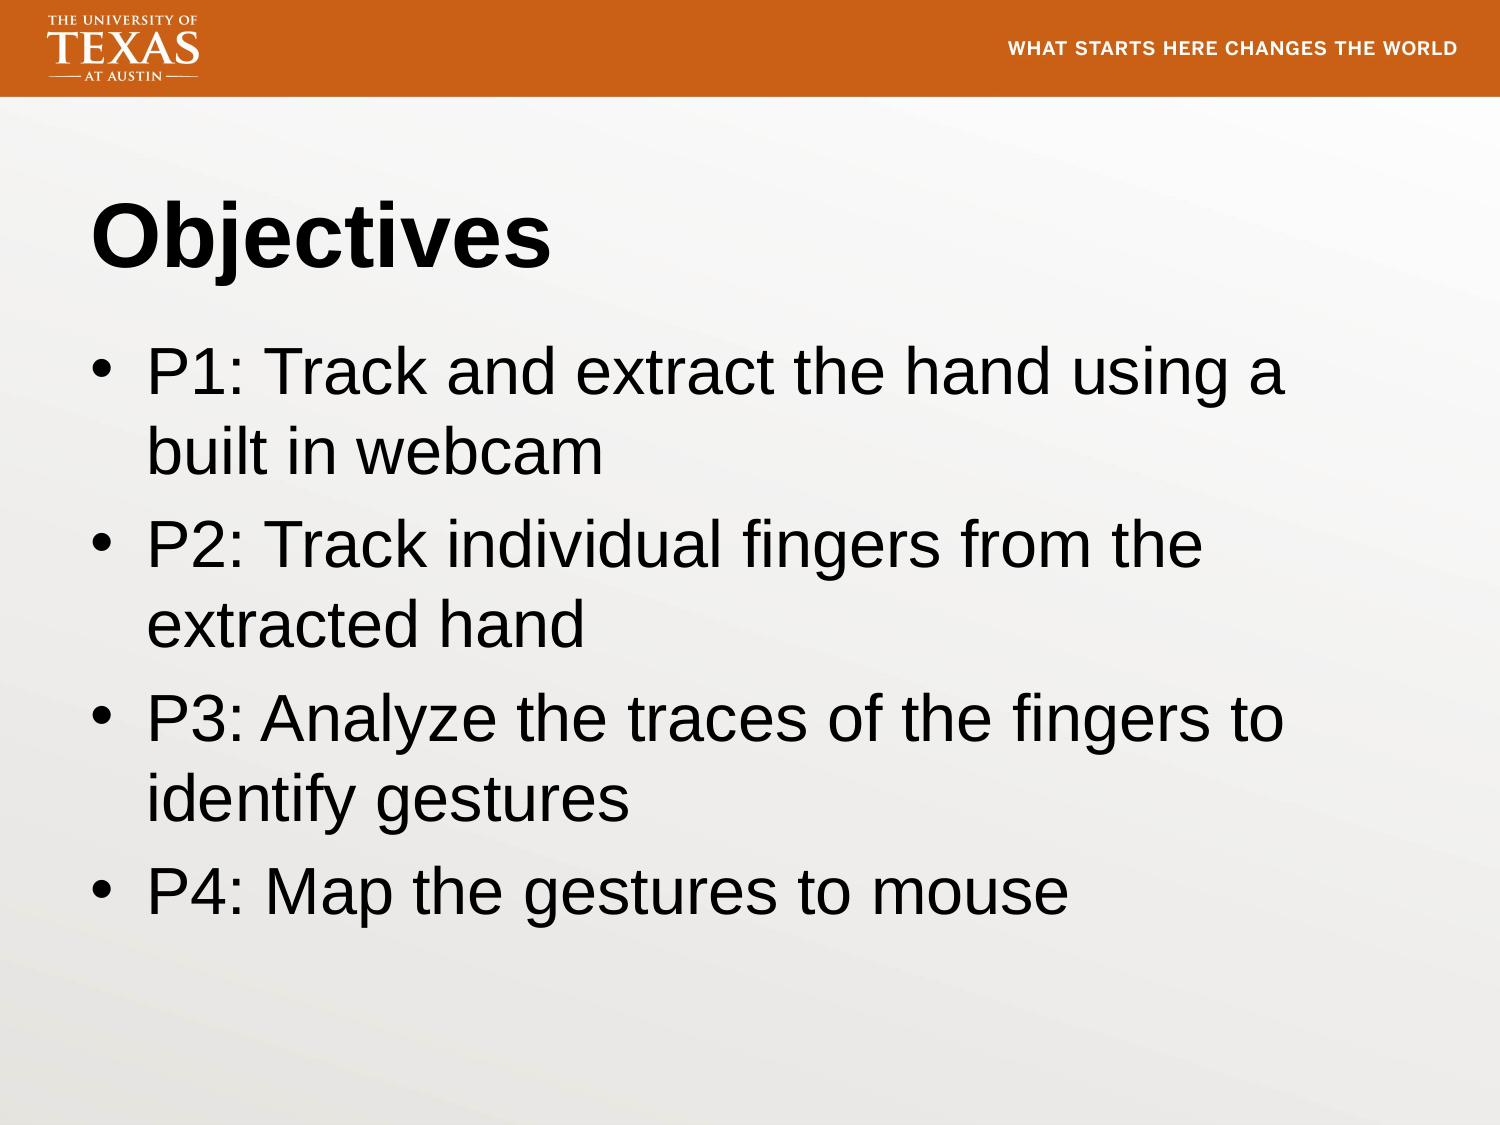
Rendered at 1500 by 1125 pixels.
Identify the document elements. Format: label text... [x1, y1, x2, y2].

picture [0, 0, 1500, 1125]
list P1: Track and extract the hand using a built in webcam P2: Track individual fingers from the extracted hand P3: Analyze the traces of the fingers to identify gestures P4: Map the gestures to mouse [75, 320, 1425, 1038]
title Objectives [75, 137, 1425, 320]
